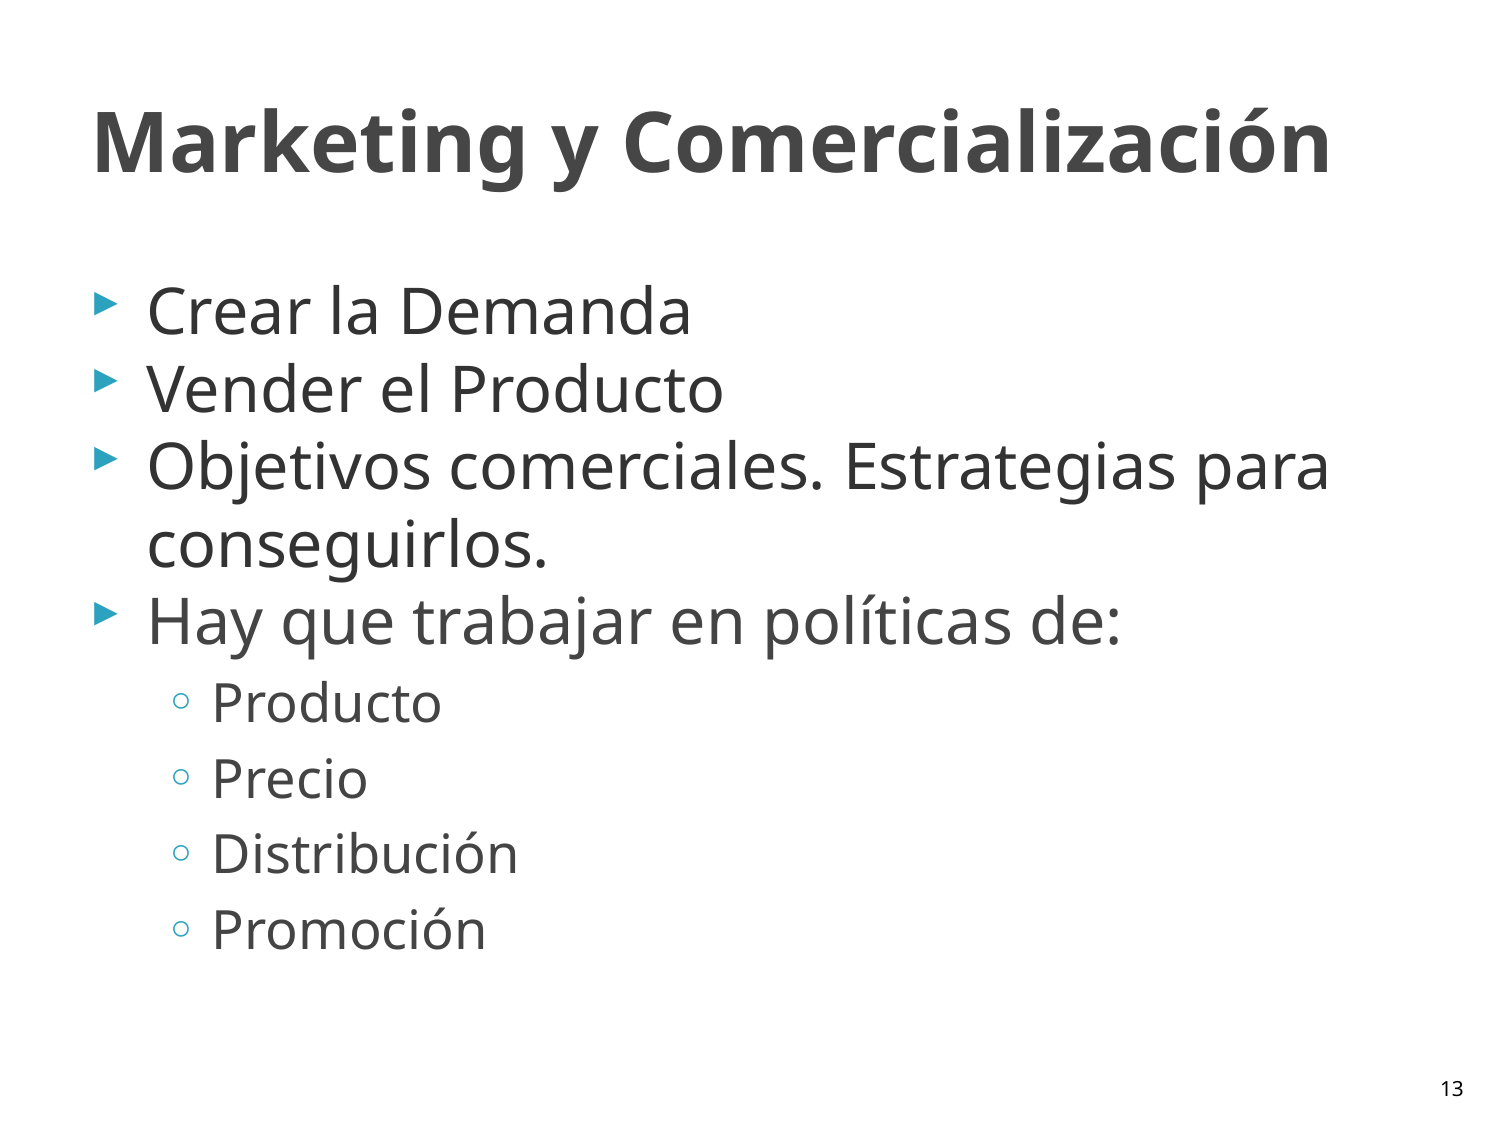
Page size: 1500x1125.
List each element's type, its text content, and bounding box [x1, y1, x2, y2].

list Crear la Demanda Vender el Producto Objetivos comerciales. Estrategias para conseguirlos. Hay que trabajar en políticas de: Producto Precio Distribución Promoción [74, 262, 1426, 1006]
slide_number 13 [1418, 1051, 1479, 1112]
title Marketing y Comercialización [75, 45, 1425, 233]
